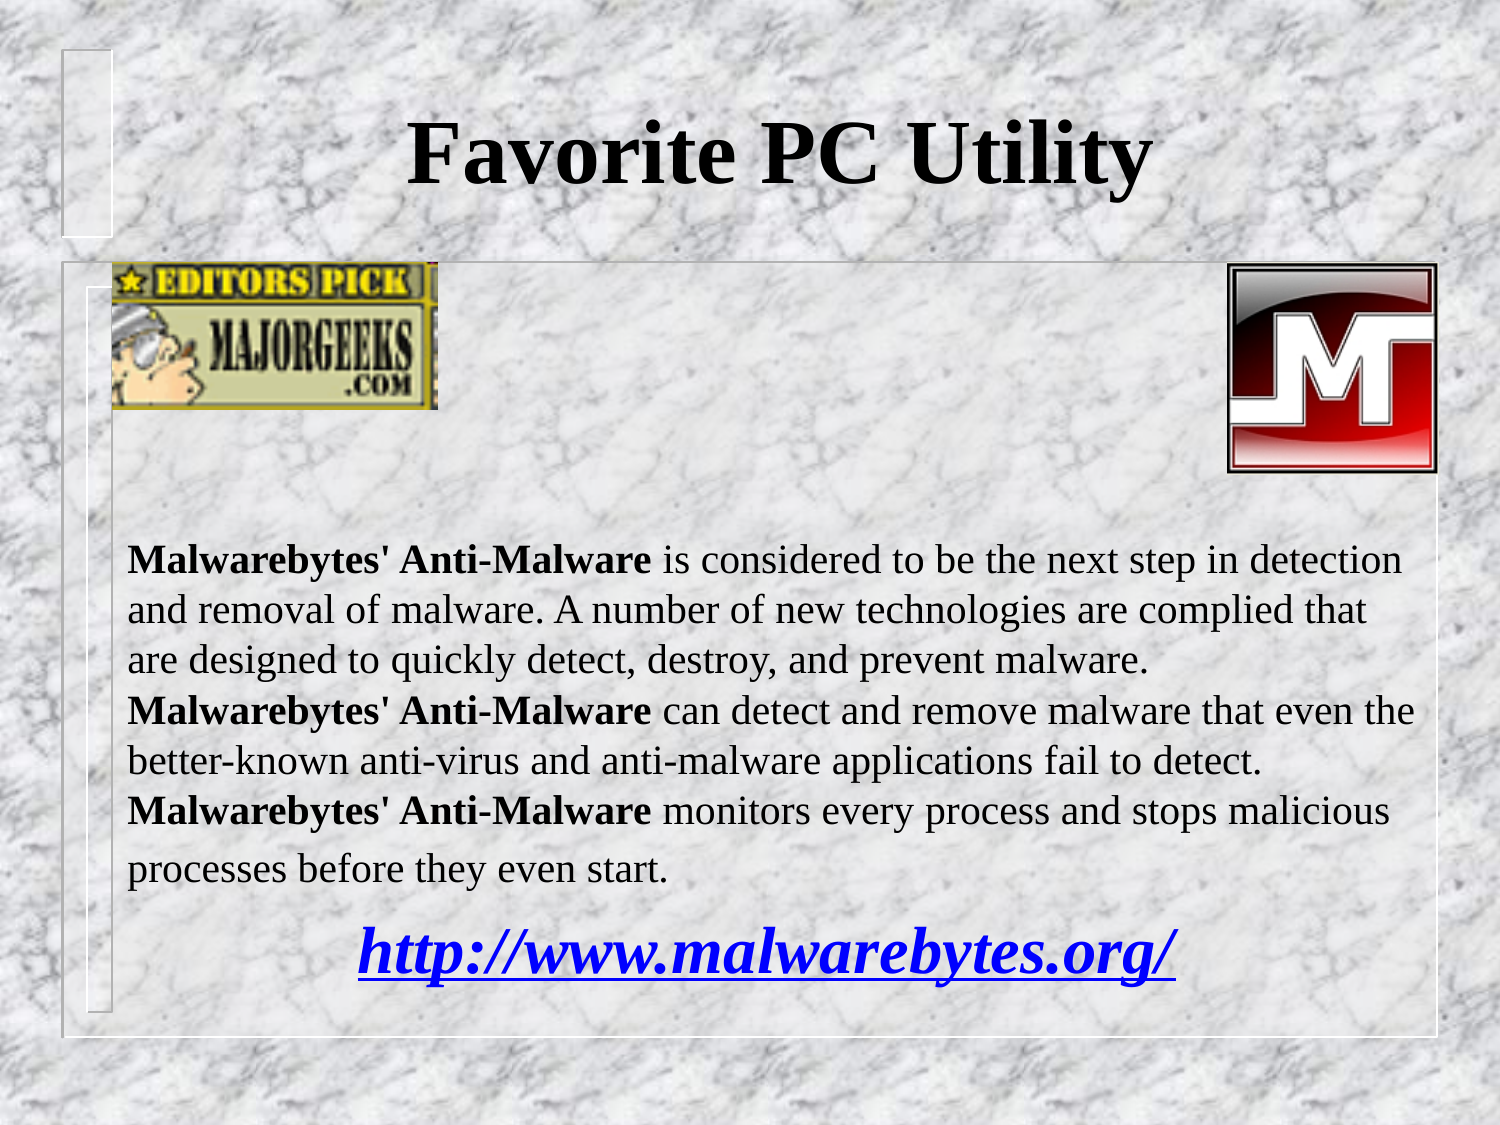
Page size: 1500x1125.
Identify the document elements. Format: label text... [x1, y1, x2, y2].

text_box http://www.malwarebytes.org/ [112, 900, 1438, 995]
text_box Malwarebytes' Anti-Malware is considered to be the next step in detection and removal of malware. A number of new technologies are complied that are designed to quickly detect, destroy, and prevent malware. Malwarebytes' Anti-Malware can detect and remove malware that even the better-known anti-virus and anti-malware applications fail to detect. Malwarebytes' Anti-Malware monitors every process and stops malicious processes before they even start. [112, 524, 1438, 900]
picture [0, 0, 1500, 1125]
text_box Favorite PC Utility [125, 56, 1438, 238]
